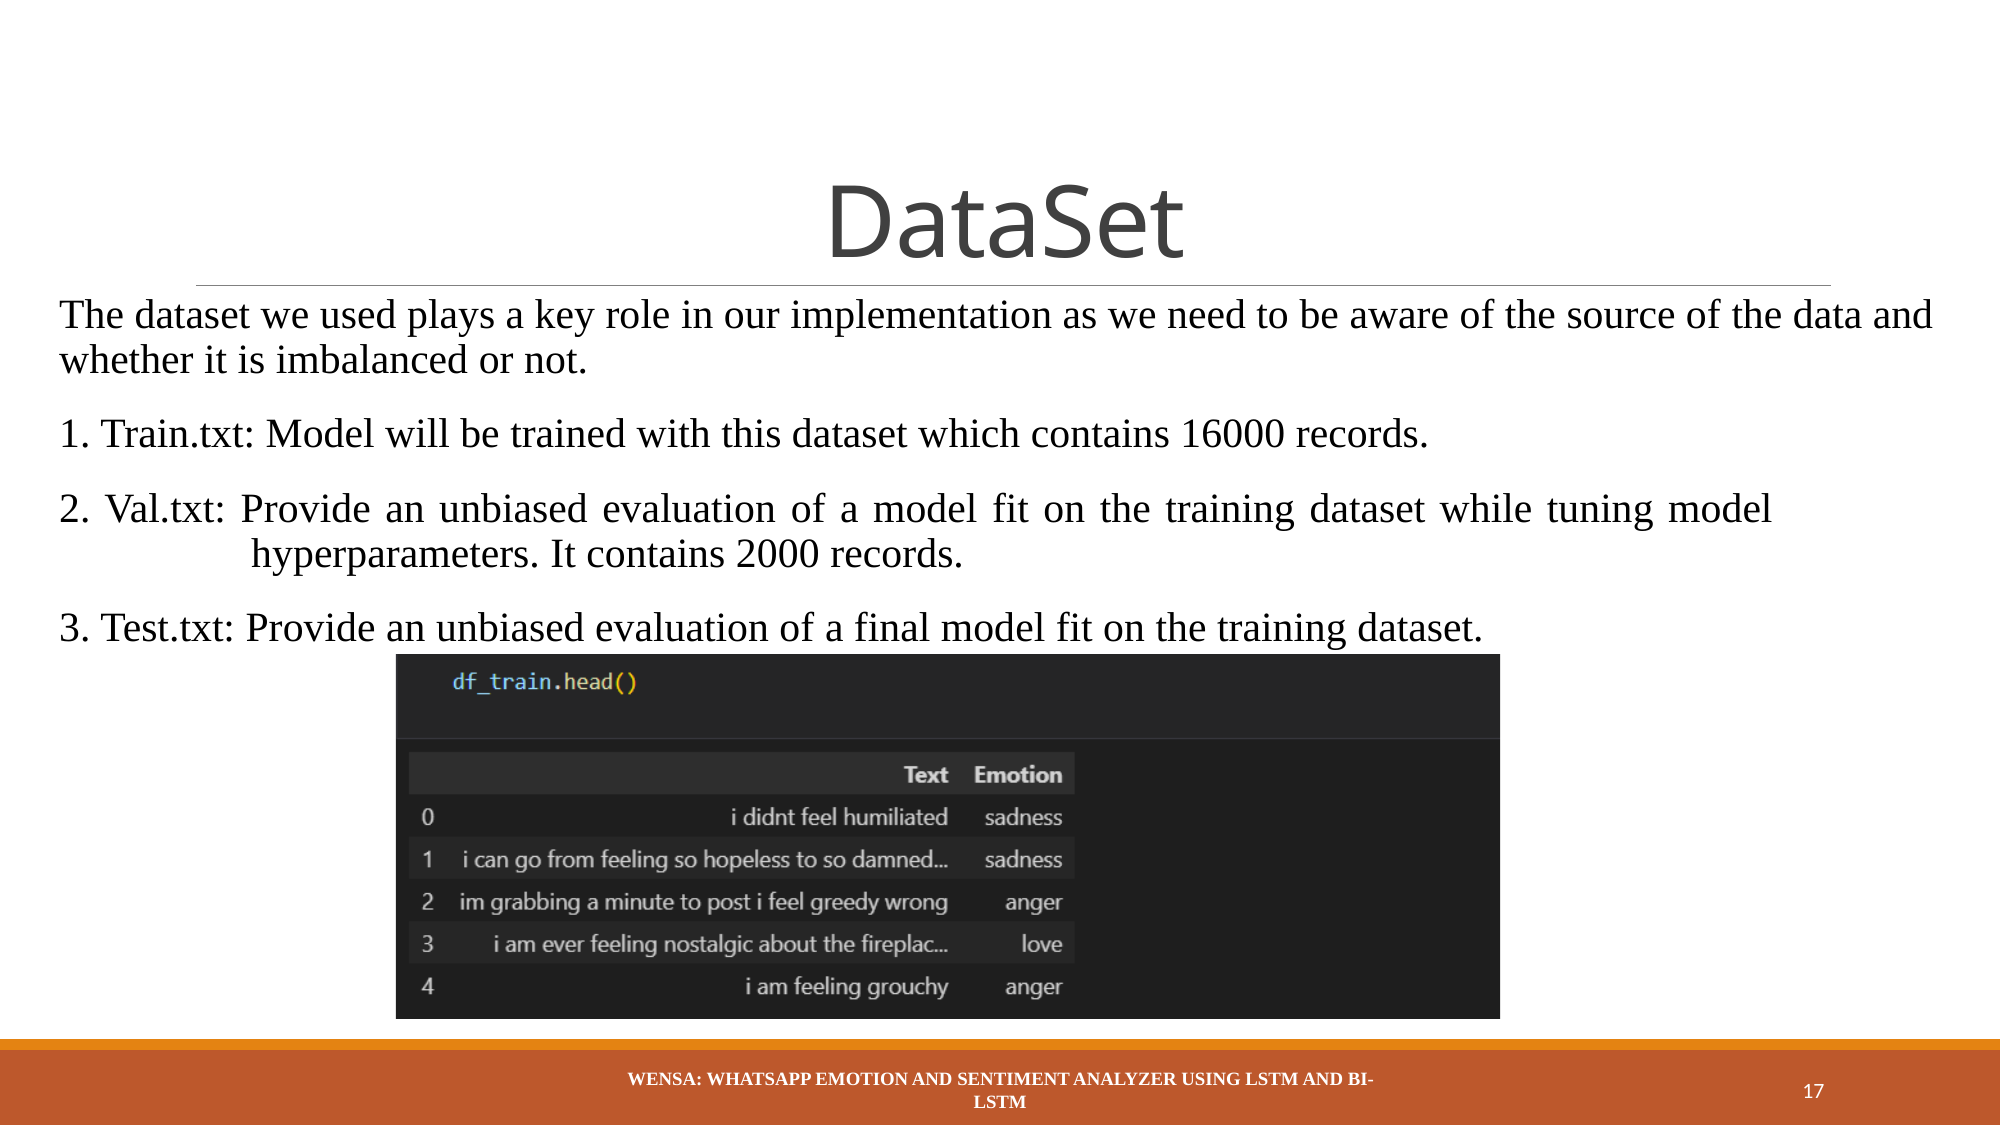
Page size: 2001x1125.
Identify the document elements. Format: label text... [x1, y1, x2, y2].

title DataSet [180, 47, 1830, 285]
slide_number 17 [1624, 1059, 1840, 1120]
footer WENSA: WhatsApp Emotion and Sentiment Analyzer Using LSTM and BI-LSTM [604, 1059, 1396, 1120]
picture [395, 654, 1501, 1019]
list The dataset we used plays a key role in our implementation as we need to be aware of the source of the data and whether it is imbalanced or not. 1. Train.txt: Model will be trained with this dataset which contains 16000 records. 2. Val.txt: Provide an unbiased evaluation of a model fit on the training dataset while tuning model hyperparameters. It contains 2000 records. 3. Test.txt: Provide an unbiased evaluation of a final model fit on the training dataset. [44, 285, 1971, 1025]
